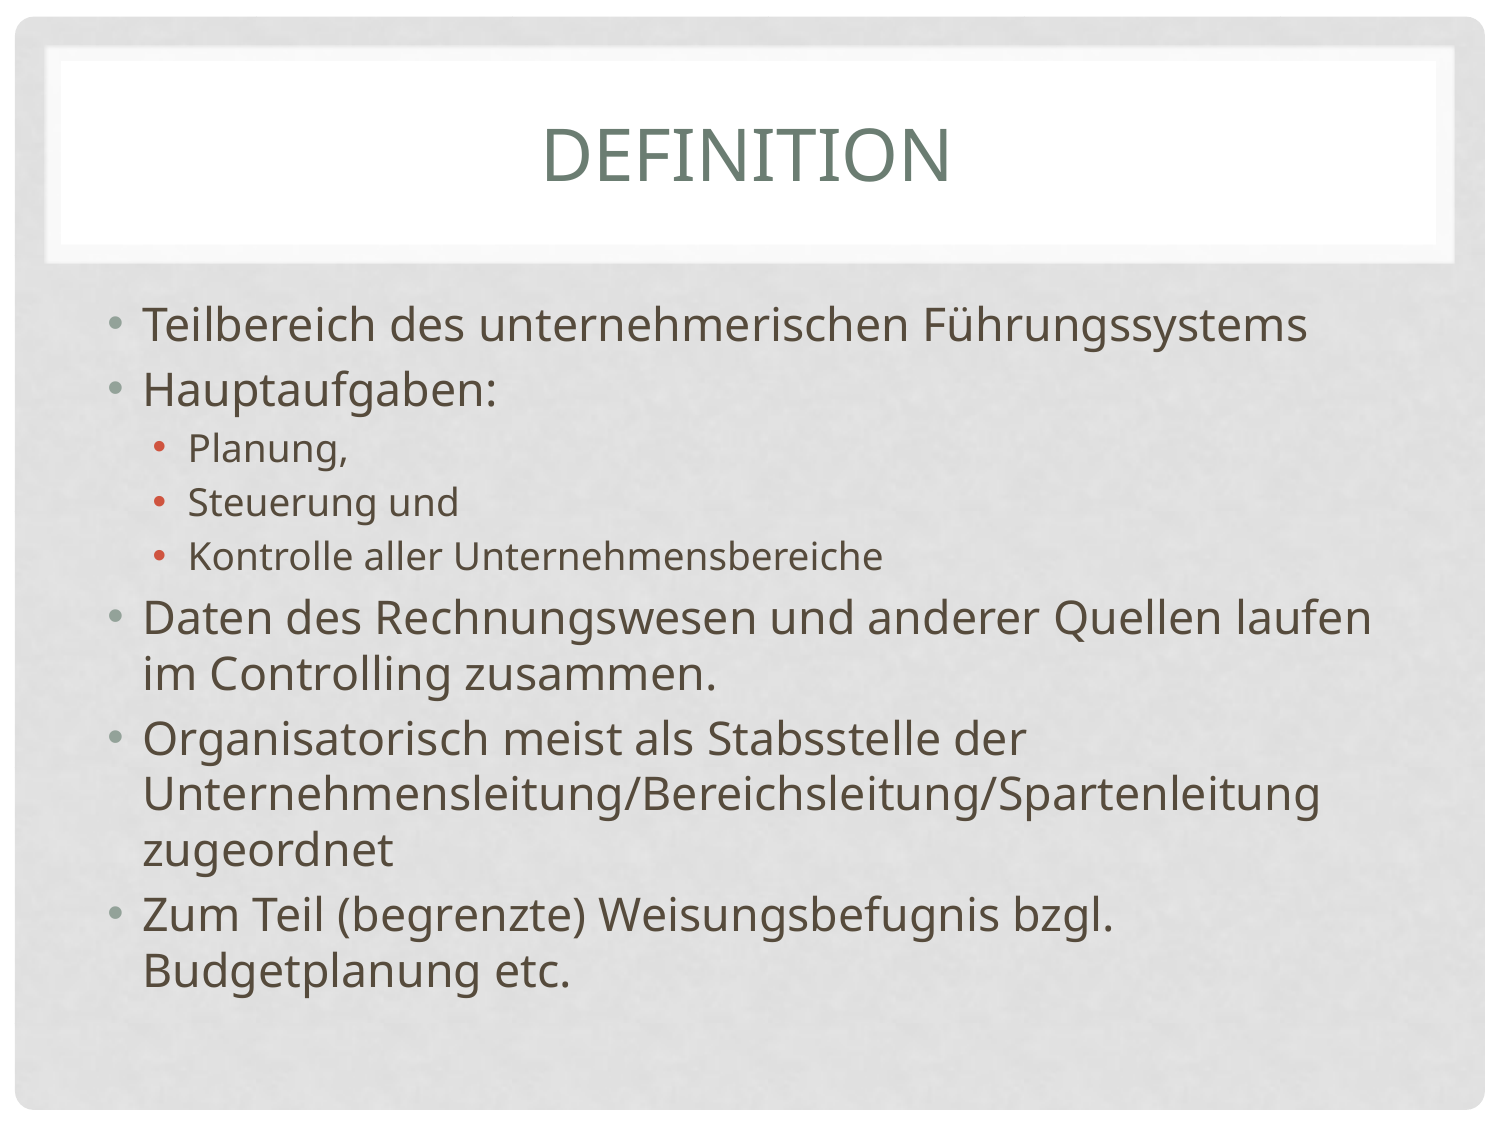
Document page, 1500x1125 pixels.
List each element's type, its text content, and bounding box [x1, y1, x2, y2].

list Teilbereich des unternehmerischen Führungssystems Hauptaufgaben: Planung, Steuerung und Kontrolle aller Unternehmensbereiche Daten des Rechnungswesen und anderer Quellen laufen im Controlling zusammen. Organisatorisch meist als Stabsstelle der Unternehmensleitung/Bereichsleitung/Spartenleitung zugeordnet Zum Teil (begrenzte) Weisungsbefugnis bzgl. Budgetplanung etc. [75, 287, 1425, 1005]
title Definition [69, 66, 1425, 238]
